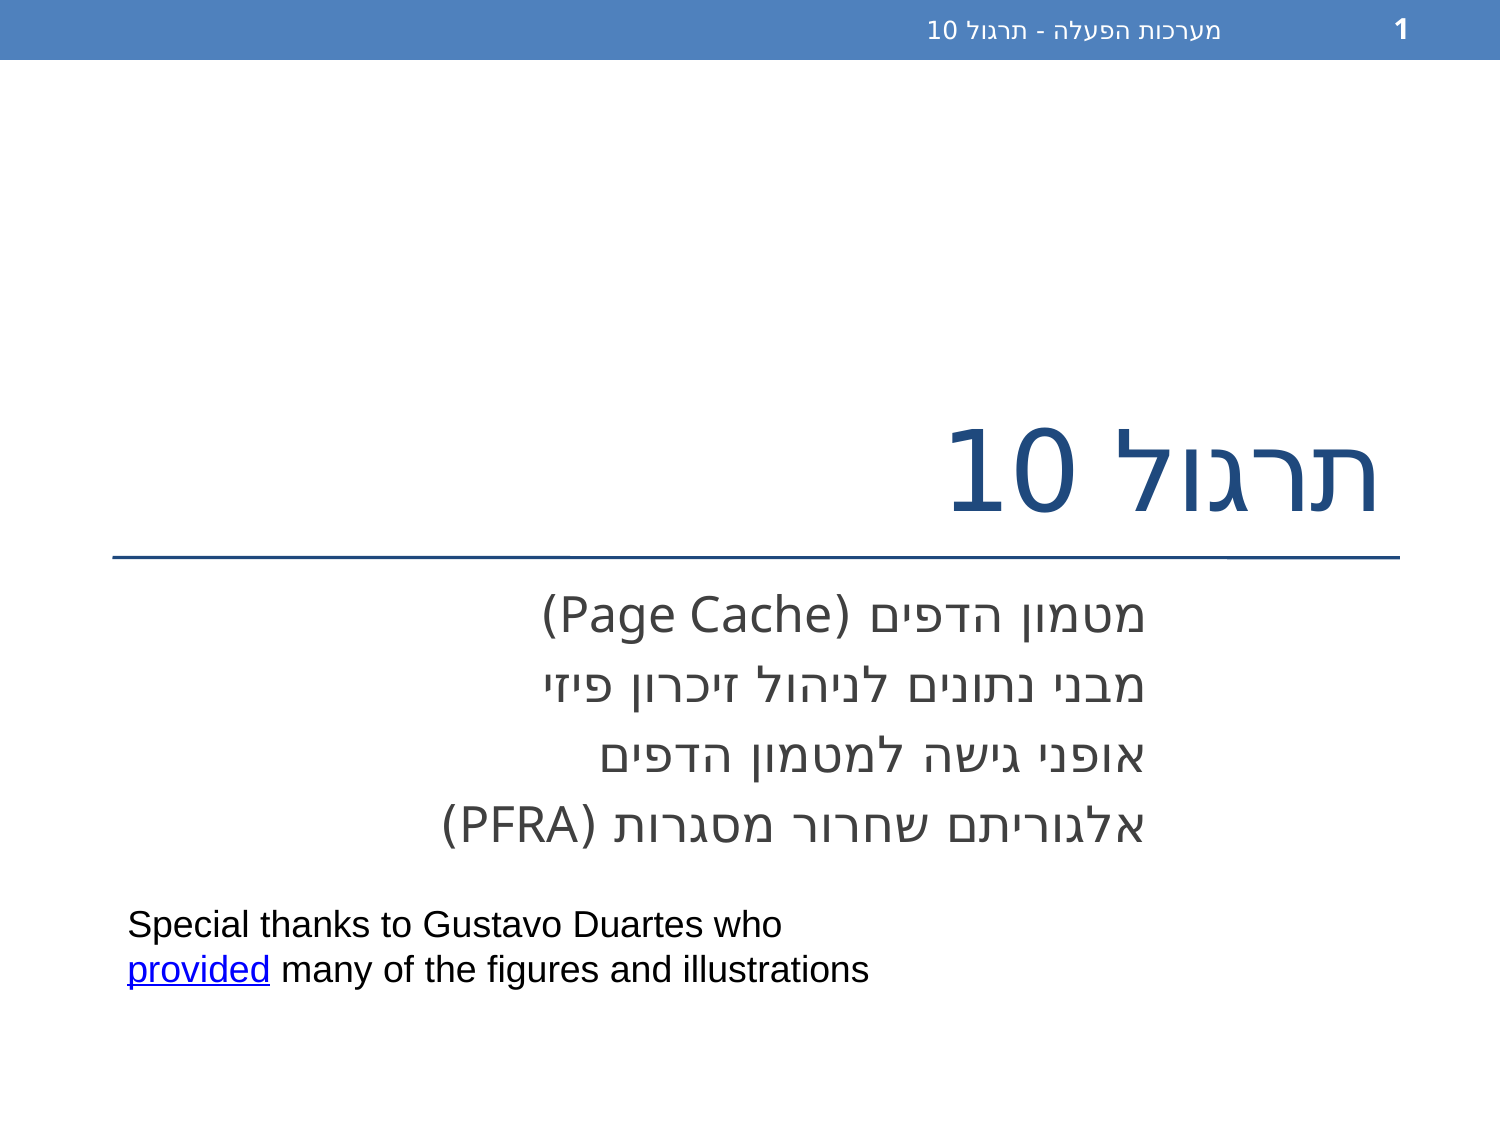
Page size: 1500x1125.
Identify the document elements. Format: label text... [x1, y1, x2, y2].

text_box Special thanks to Gustavo Duartes who provided many of the figures and illustrations [112, 892, 937, 998]
subtitle מטמון הדפים (Page Cache) מבני נתונים לניהול זיכרון פיזי אופני גישה למטמון הדפים אלגוריתם שחרור מסגרות (PFRA) [112, 575, 1163, 863]
footer מערכות הפעלה - תרגול 10 [562, 3, 1238, 57]
title תרגול 10 [112, 224, 1400, 542]
slide_number 1 [1250, 3, 1425, 57]
